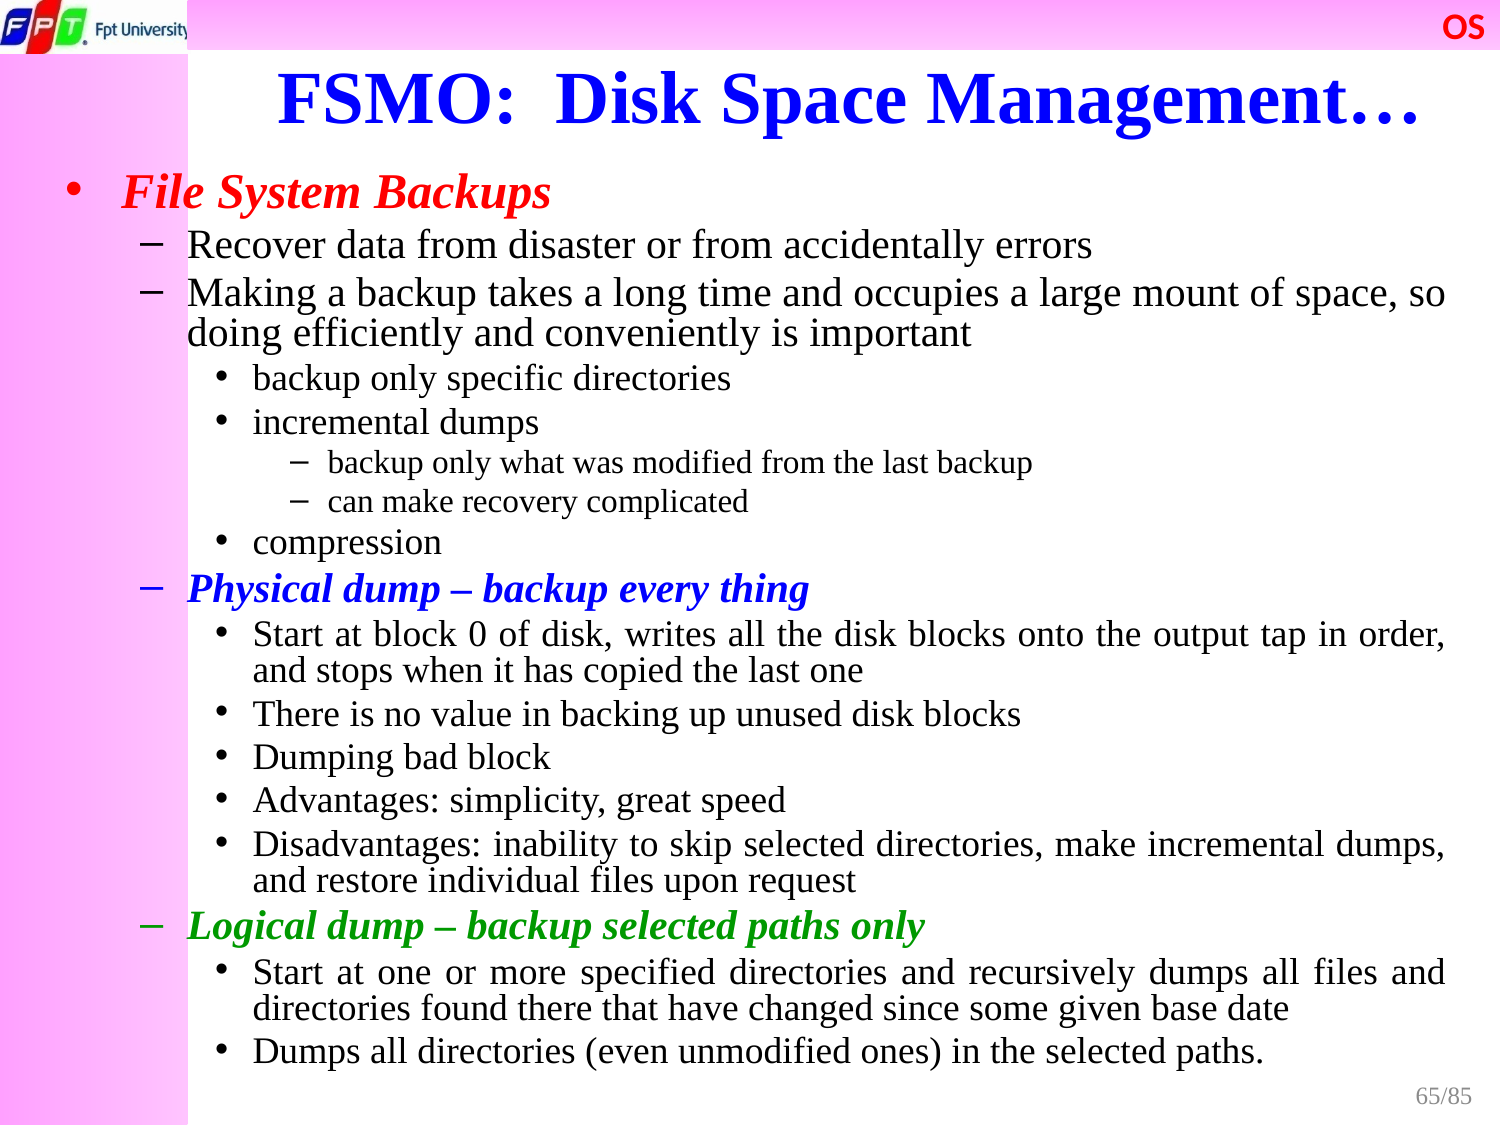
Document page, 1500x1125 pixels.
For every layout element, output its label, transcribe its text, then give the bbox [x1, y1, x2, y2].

slide_number 65/85 [1137, 1074, 1488, 1116]
title FSMO: Disk Space Management… [200, 0, 1500, 188]
list File System Backups Recover data from disaster or from accidentally errors Making a backup takes a long time and occupies a large mount of space, so doing efficiently and conveniently is important backup only specific directories incremental dumps backup only what was modified from the last backup can make recovery complicated compression Physical dump – backup every thing Start at block 0 of disk, writes all the disk blocks onto the output tap in order, and stops when it has copied the last one There is no value in backing up unused disk blocks Dumping bad block Advantages: simplicity, great speed Disadvantages: inability to skip selected directories, make incremental dumps, and restore individual files upon request Logical dump – backup selected paths only Start at one or more specified directories and recursively dumps all files and directories found there that have changed since some given base date Dumps all directories (even unmodified ones) in the selected paths. [50, 162, 1463, 1125]
picture [0, 0, 191, 54]
